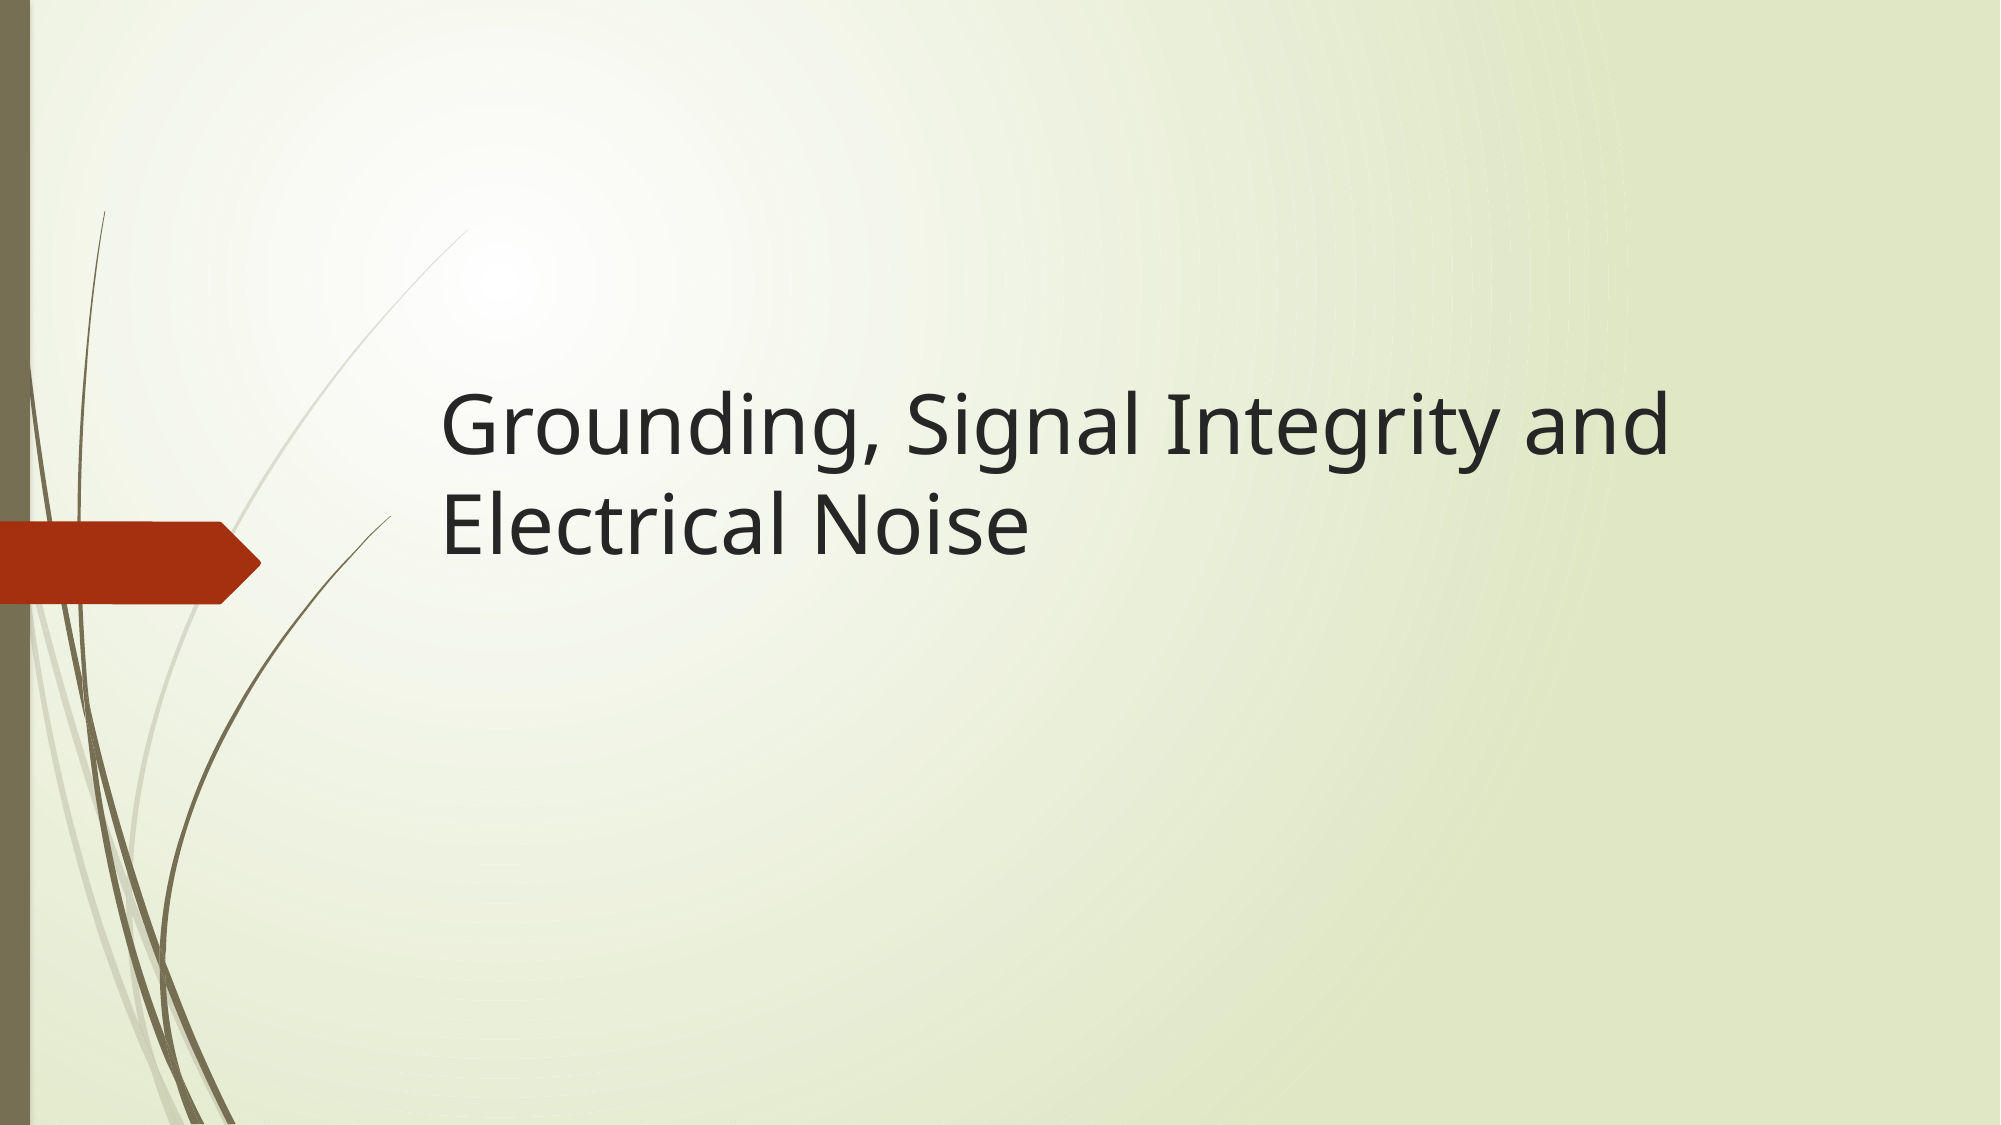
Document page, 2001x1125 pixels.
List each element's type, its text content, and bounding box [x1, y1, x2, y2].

title Grounding, Signal Integrity and Electrical Noise [424, 337, 1888, 579]
